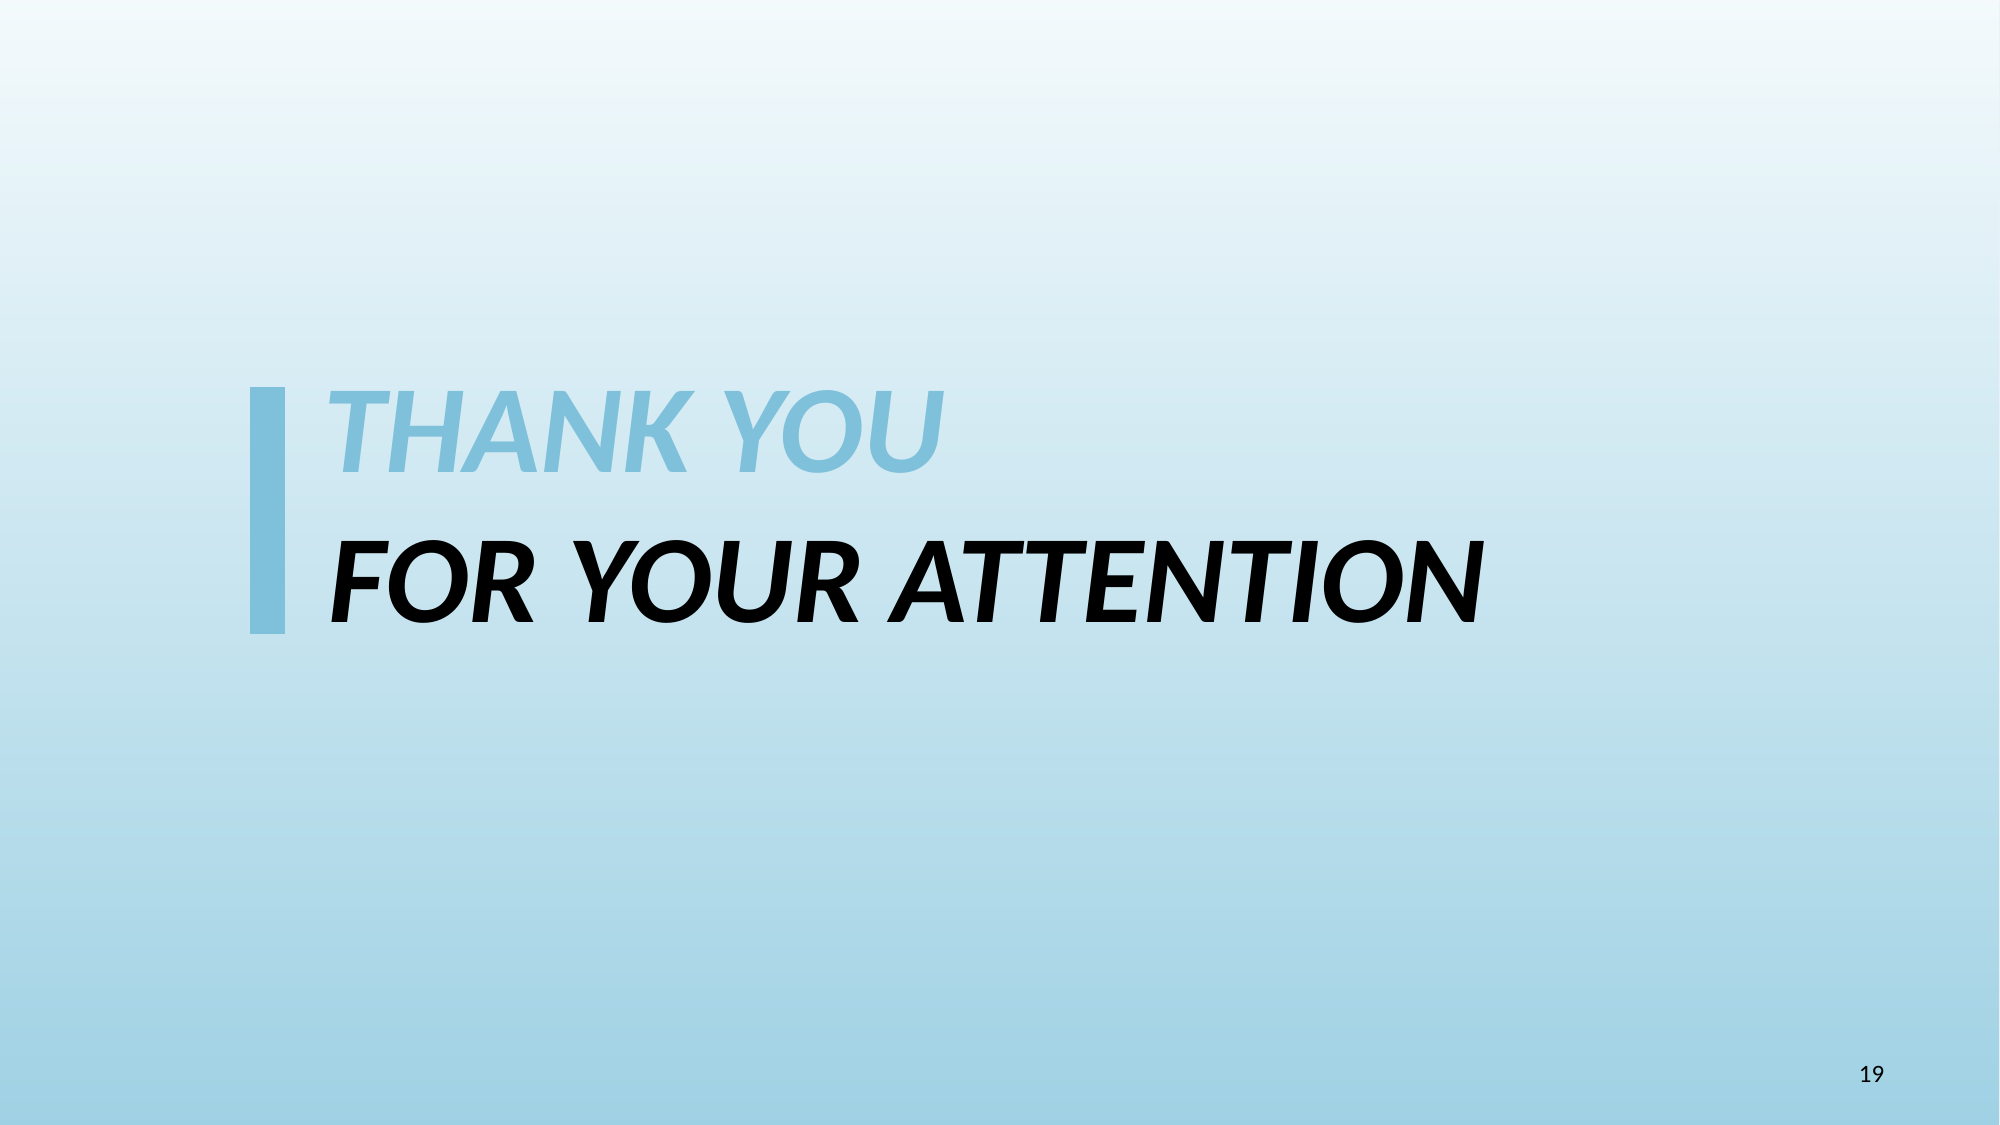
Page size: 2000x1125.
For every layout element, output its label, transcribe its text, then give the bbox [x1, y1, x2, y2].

text_box [248, 385, 286, 635]
text_box THANK YOU FOR YOUR ATTENTION [220, 340, 1567, 655]
slide_number 19 [1432, 1042, 1900, 1103]
